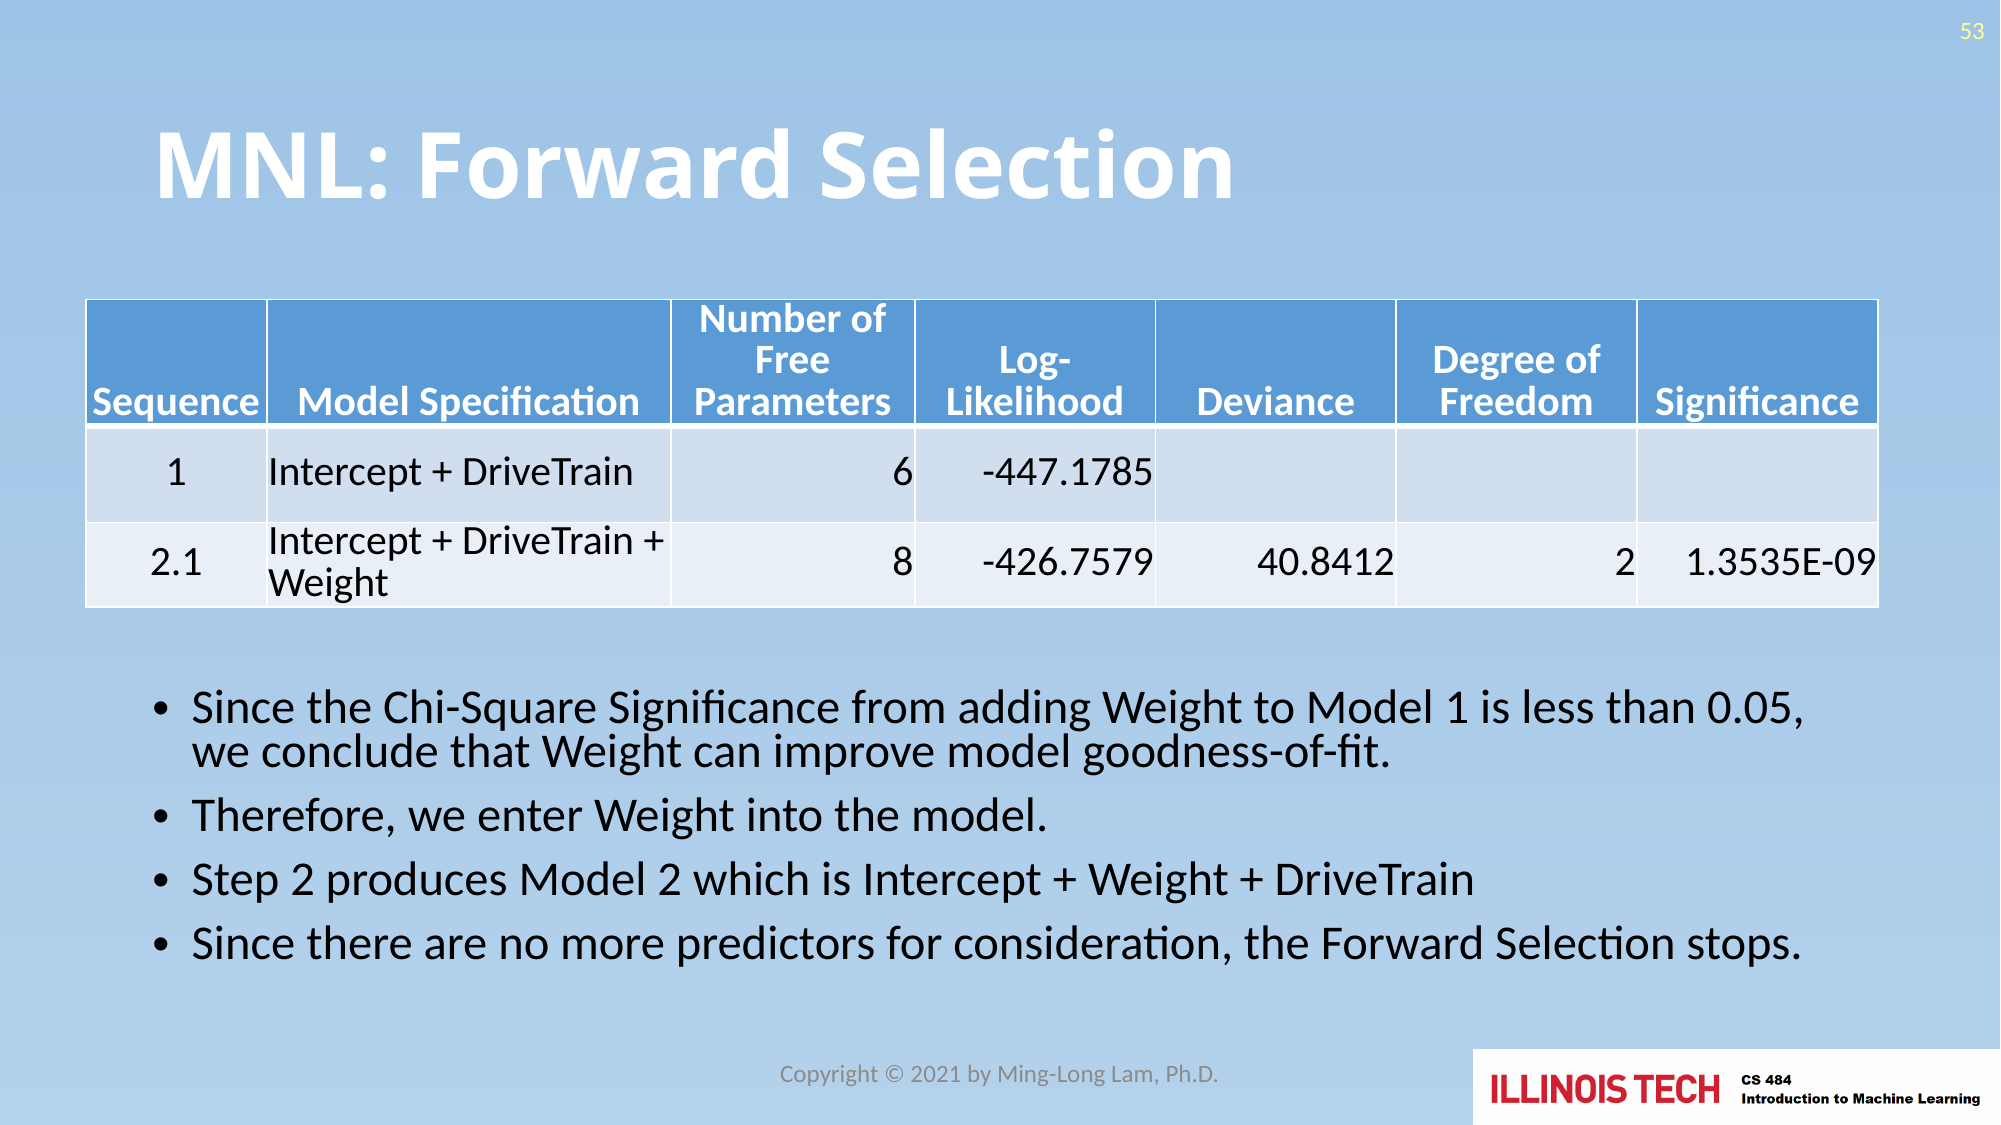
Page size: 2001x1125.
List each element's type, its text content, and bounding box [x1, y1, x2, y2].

table_cell 1 [87, 429, 266, 522]
table_cell 8 [672, 523, 914, 606]
table_cell Intercept + DriveTrain + Weight [268, 523, 670, 606]
table_cell 40.8412 [1156, 523, 1395, 606]
table_cell 2 [1397, 523, 1636, 606]
table_header Deviance [1156, 300, 1395, 423]
table_header Log-Likelihood [916, 300, 1155, 423]
text_box Since the Chi-Square Significance from adding Weight to Model 1 is less than 0.05, we conclude that Weight can improve model goodness-of-fit. Therefore, we enter Weight into the model. Step 2 produces Model 2 which is Intercept + Weight + DriveTrain Since there are no more predictors for consideration, the Forward Selection stops. [137, 680, 1863, 1014]
table_header Sequence [87, 300, 266, 423]
table_header Model Specification [268, 300, 670, 423]
title MNL: Forward Selection [137, 59, 1863, 278]
table_cell 2.1 [87, 523, 266, 606]
table_cell Intercept + DriveTrain [268, 429, 670, 522]
table_cell [1156, 429, 1395, 522]
slide_number 53 [1550, 0, 2000, 60]
picture [1473, 1049, 2000, 1125]
table_cell -426.7579 [916, 523, 1155, 606]
table_cell [1638, 429, 1877, 522]
table_header Significance [1638, 300, 1877, 423]
table_cell 6 [672, 429, 914, 522]
table_cell [1397, 429, 1636, 522]
table_header Degree of Freedom [1397, 300, 1636, 423]
footer Copyright © 2021 by Ming-Long Lam, Ph.D. [662, 1042, 1338, 1103]
table_cell 1.3535E-09 [1638, 523, 1877, 606]
table_header Number of Free Parameters [672, 300, 914, 423]
table_cell -447.1785 [916, 429, 1155, 522]
